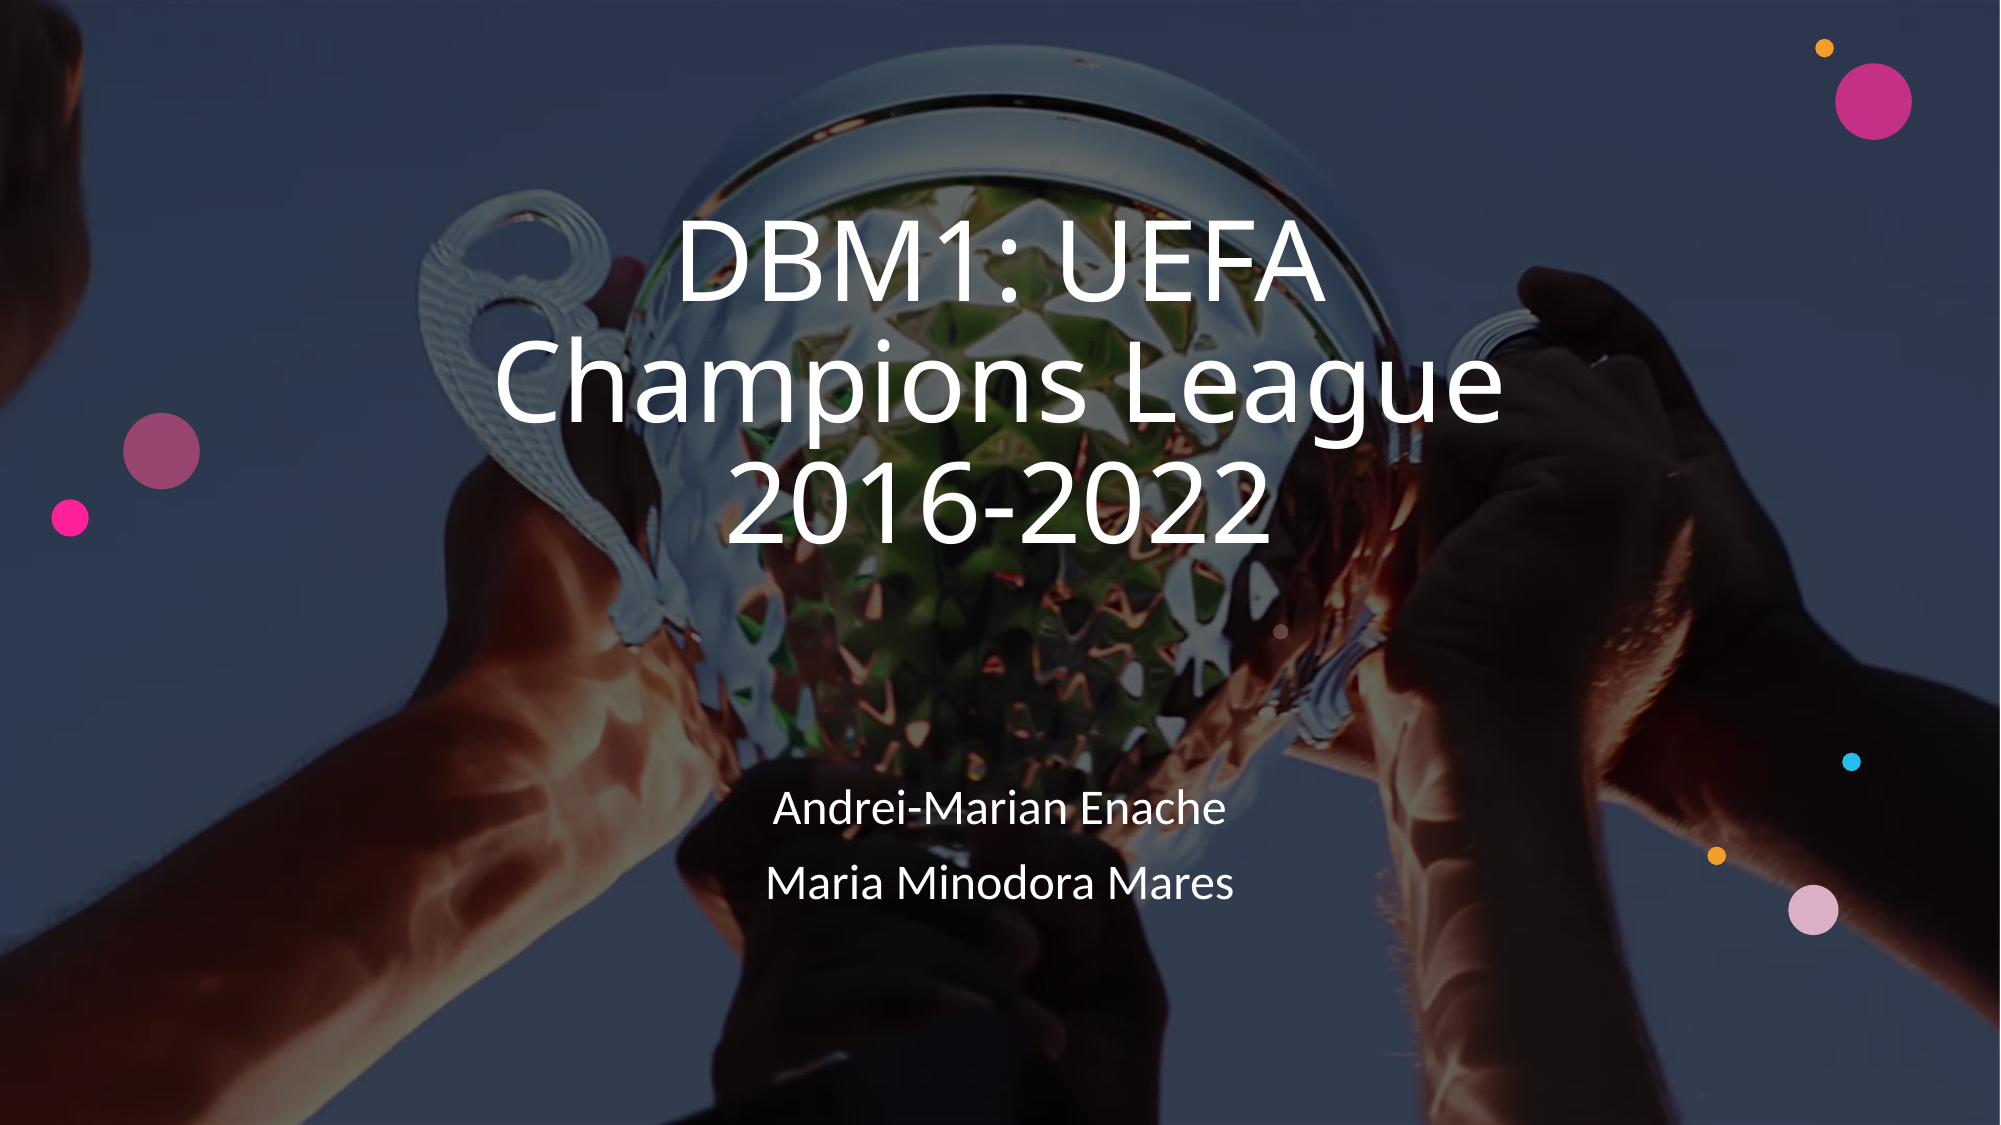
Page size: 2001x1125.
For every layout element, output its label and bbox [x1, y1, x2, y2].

picture [0, 0, 2000, 1125]
text_box [51, 38, 1912, 936]
